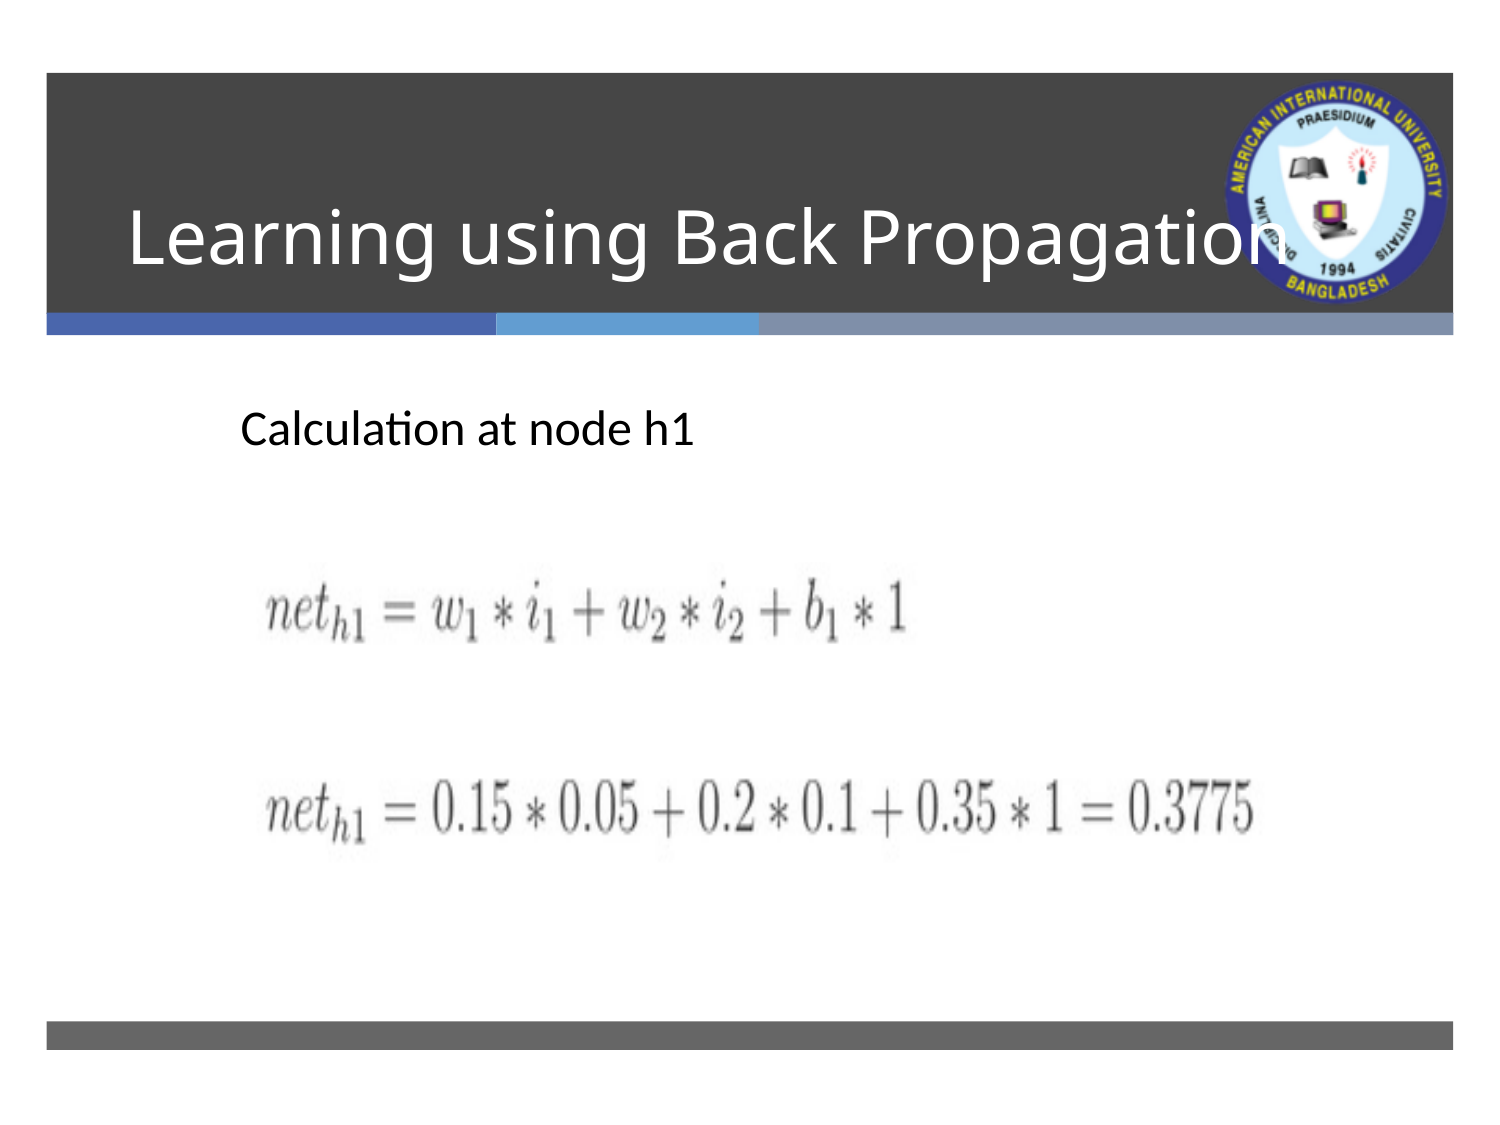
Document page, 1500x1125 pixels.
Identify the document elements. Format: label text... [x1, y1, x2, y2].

text_box Calculation at node h1 [225, 387, 710, 463]
picture [1220, 75, 1454, 310]
title Learning using Back Propagation [69, 175, 1351, 287]
picture [222, 561, 1312, 897]
